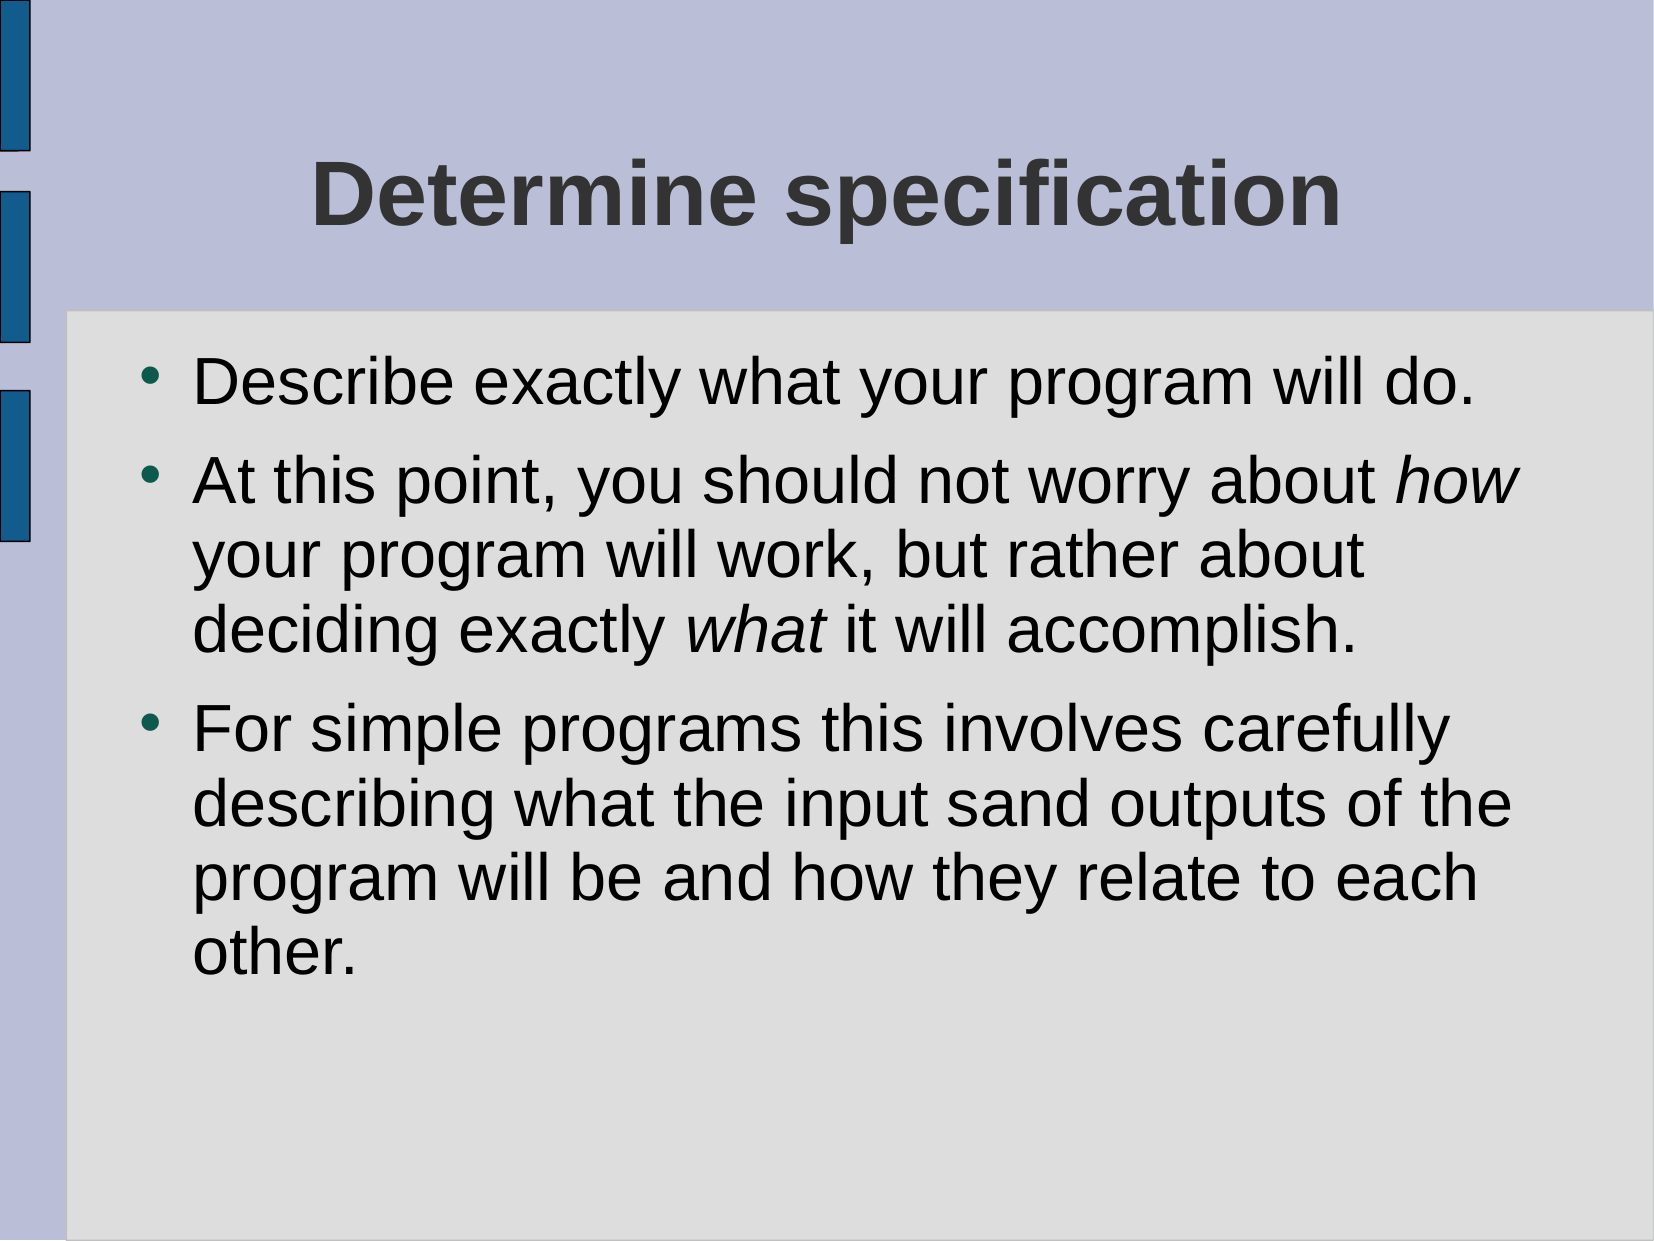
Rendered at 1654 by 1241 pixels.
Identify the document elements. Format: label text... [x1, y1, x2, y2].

list Describe exactly what your program will do. At this point, you should not worry about how your program will work, but rather about deciding exactly what it will accomplish. For simple programs this involves carefully describing what the input sand outputs of the program will be and how they relate to each other. [121, 344, 1534, 1126]
title Determine specification [121, 91, 1534, 299]
